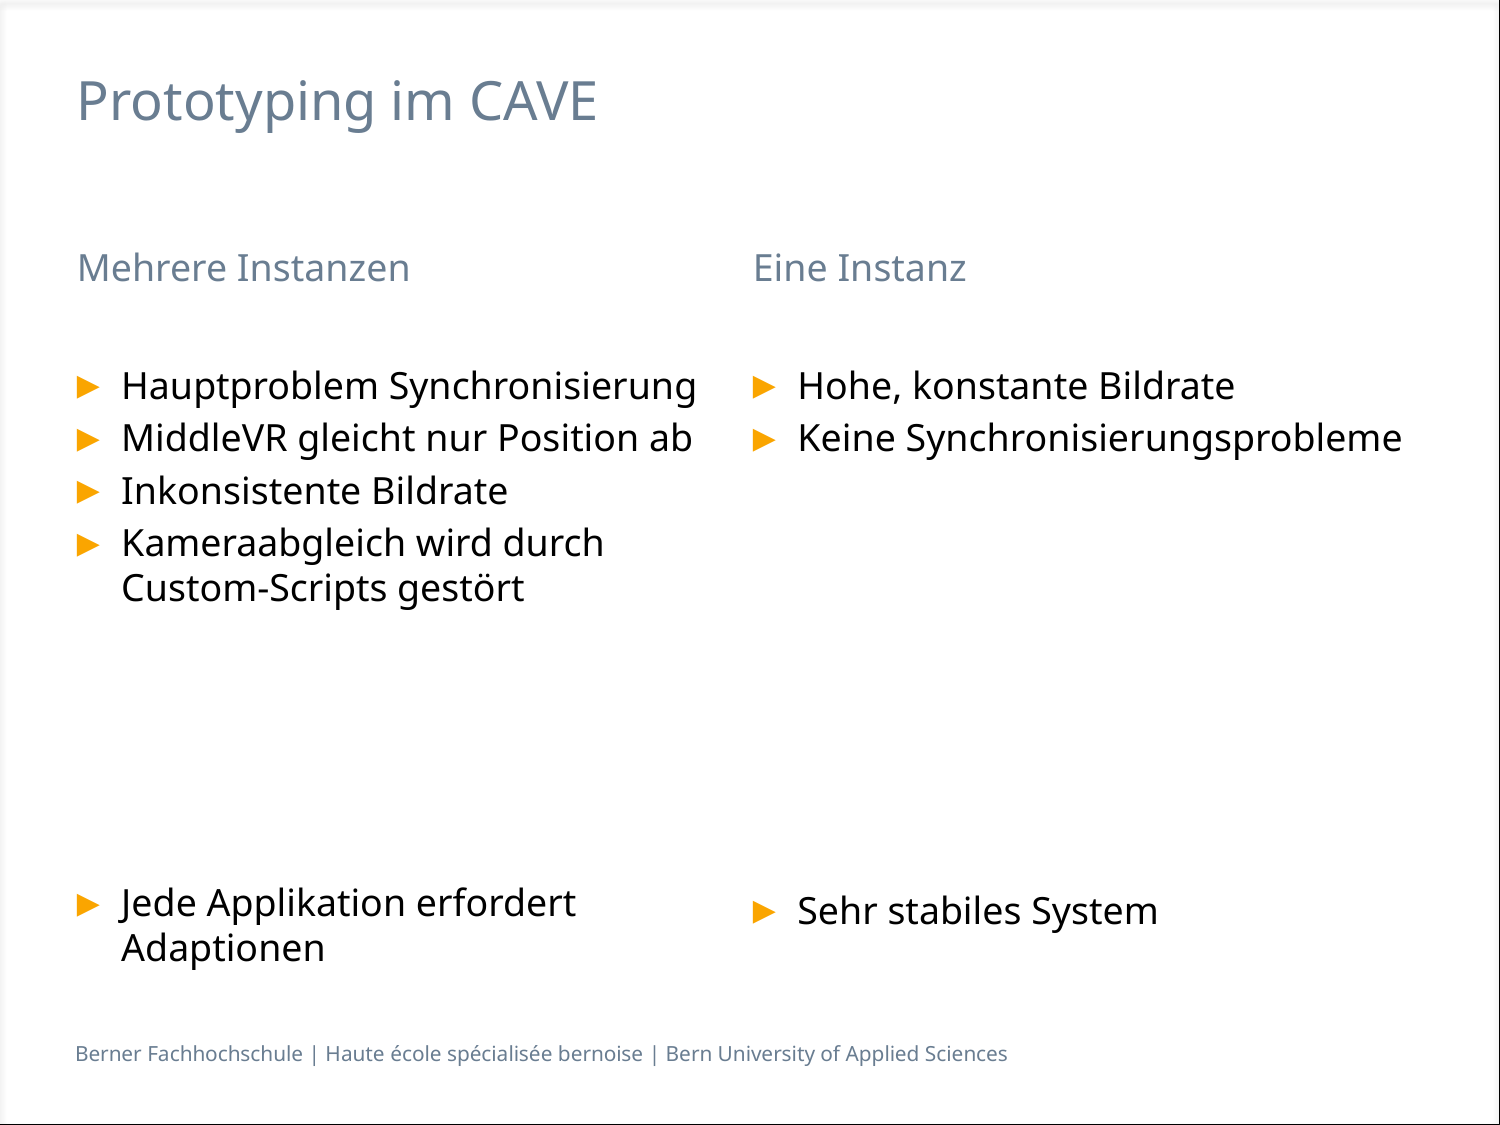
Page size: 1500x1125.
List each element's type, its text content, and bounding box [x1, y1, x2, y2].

list Mehrere Instanzen [76, 236, 727, 325]
title Prototyping im CAVE [76, 59, 1418, 148]
list Hohe, konstante Bildrate Keine Synchronisierungsprobleme Sehr stabiles System [752, 354, 1418, 1004]
list Hauptproblem Synchronisierung MiddleVR gleicht nur Position ab Inkonsistente Bildrate Kameraabgleich wird durch Custom-Scripts gestört Jede Applikation erfordert Adaptionen [76, 354, 727, 1004]
list Eine Instanz [752, 236, 1418, 325]
